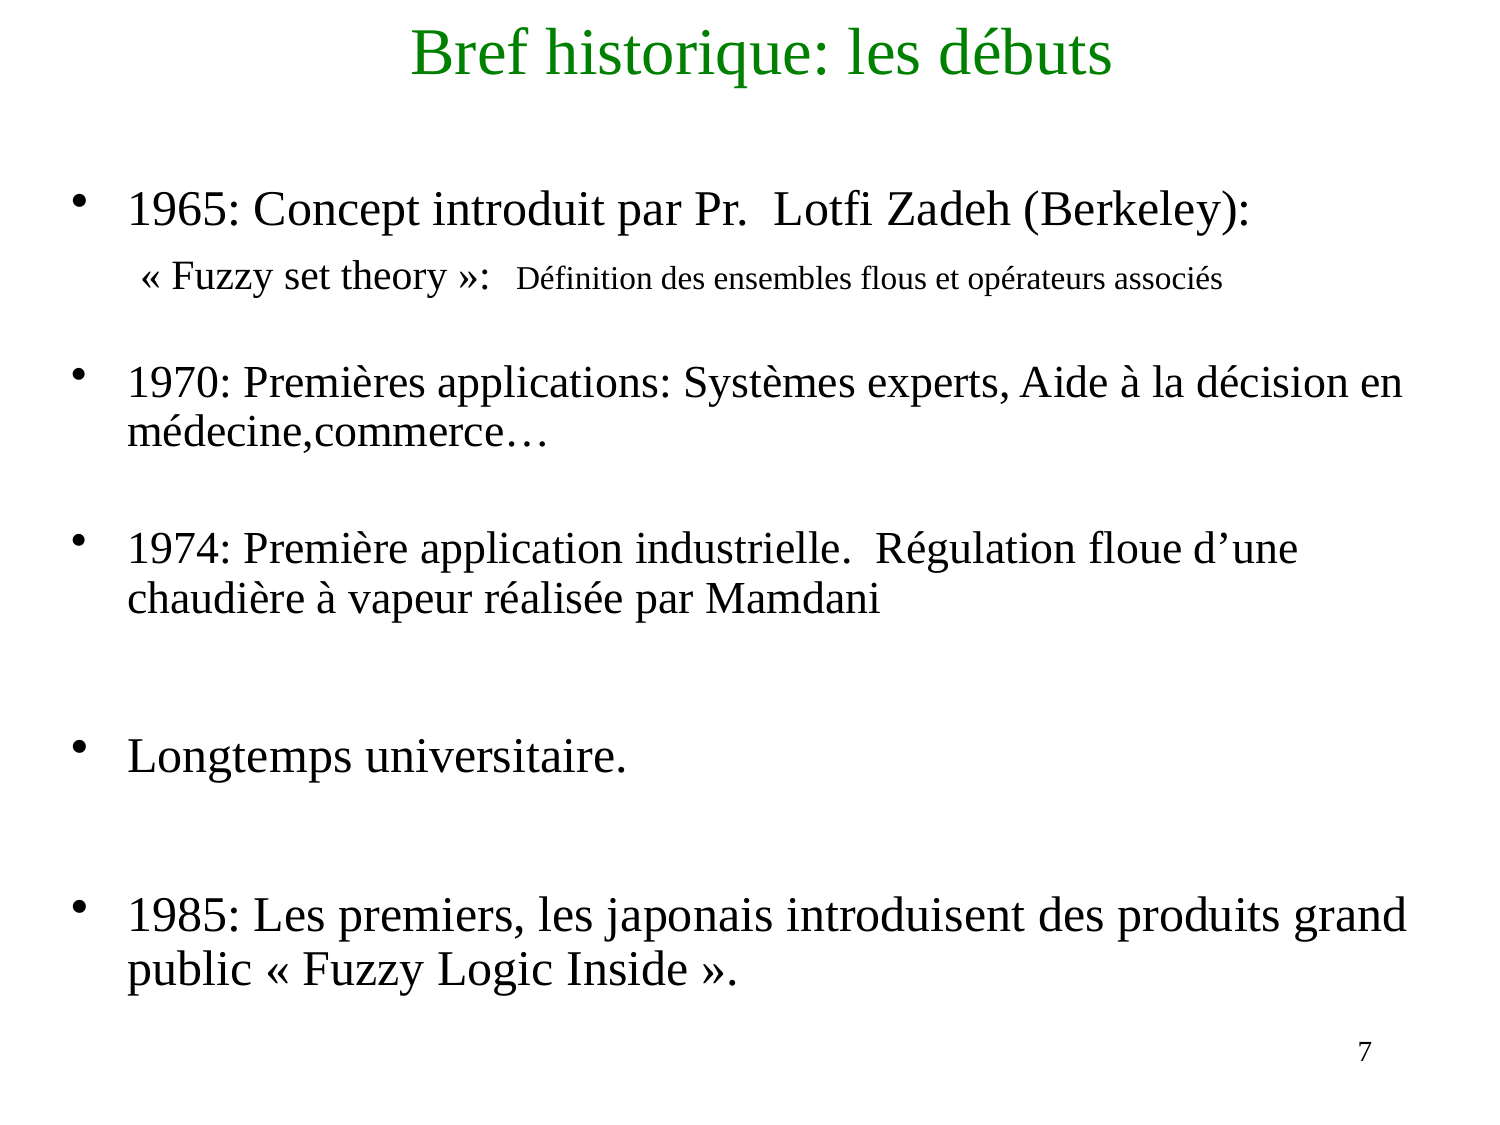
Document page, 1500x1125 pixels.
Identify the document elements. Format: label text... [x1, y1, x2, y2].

slide_number 7 [1074, 1024, 1388, 1101]
list 1965: Concept introduit par Pr. Lotfi Zadeh (Berkeley): « Fuzzy set theory »: Définition des ensembles flous et opérateurs associés 1970: Premières applications: Systèmes experts, Aide à la décision en médecine,commerce… 1974: Première application industrielle. Régulation floue d’une chaudière à vapeur réalisée par Mamdani Longtemps universitaire. 1985: Les premiers, les japonais introduisent des produits grand public « Fuzzy Logic Inside ». [56, 174, 1469, 851]
title Bref historique: les débuts [124, 0, 1401, 150]
